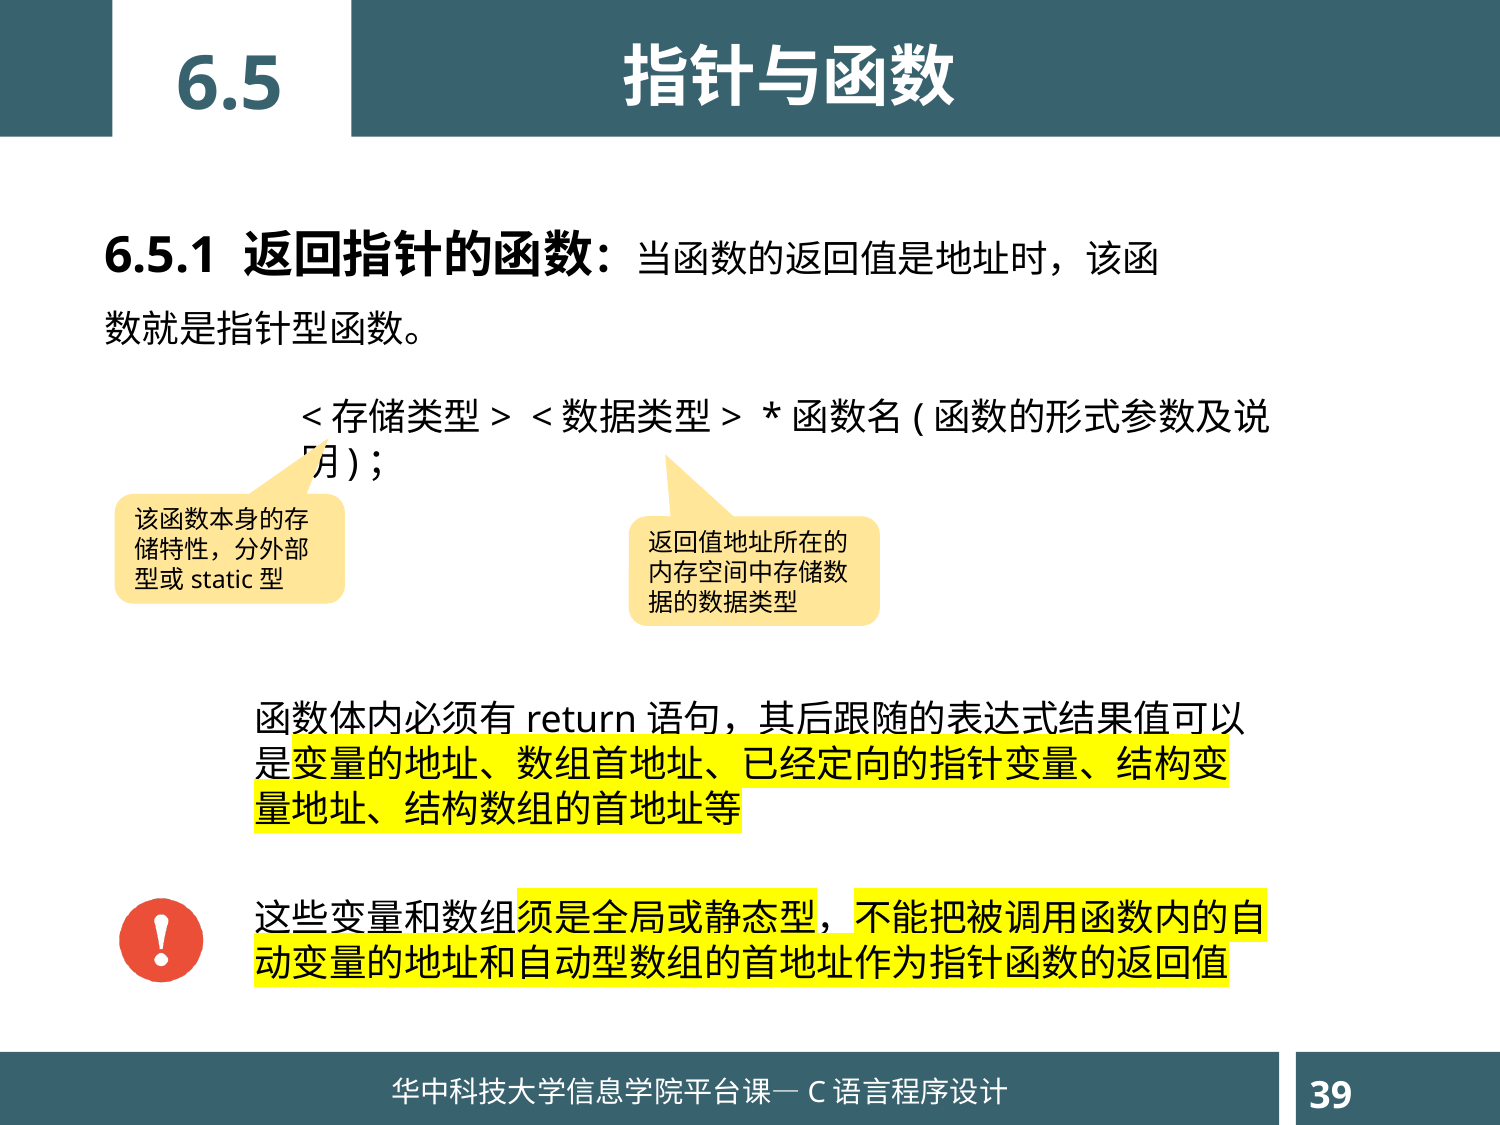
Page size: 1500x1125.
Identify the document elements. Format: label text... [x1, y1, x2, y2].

text_box 该函数本身的存储特性，分外部型或static型 [113, 435, 346, 605]
text_box 这些变量和数组须是全局或静态型，不能把被调用函数内的自动变量的地址和自动型数组的首地址作为指针函数的返回值 [239, 886, 1297, 992]
text_box <存储类型> <数据类型> *函数名(函数的形式参数及说明)； [286, 385, 1334, 491]
text_box 指针与函数 [368, 26, 1211, 122]
text_box 6.5 [161, 26, 299, 132]
text_box 6.5.1 返回指针的函数：当函数的返回值是地址时，该函数就是指针型函数。 [89, 185, 1196, 358]
text_box 返回值地址所在的内存空间中存储数据的数据类型 [627, 451, 881, 627]
picture [107, 886, 215, 995]
text_box 函数体内必须有return语句，其后跟随的表达式结果值可以是变量的地址、数组首地址、已经定向的指针变量、结构变量地址、结构数组的首地址等 [239, 687, 1270, 838]
